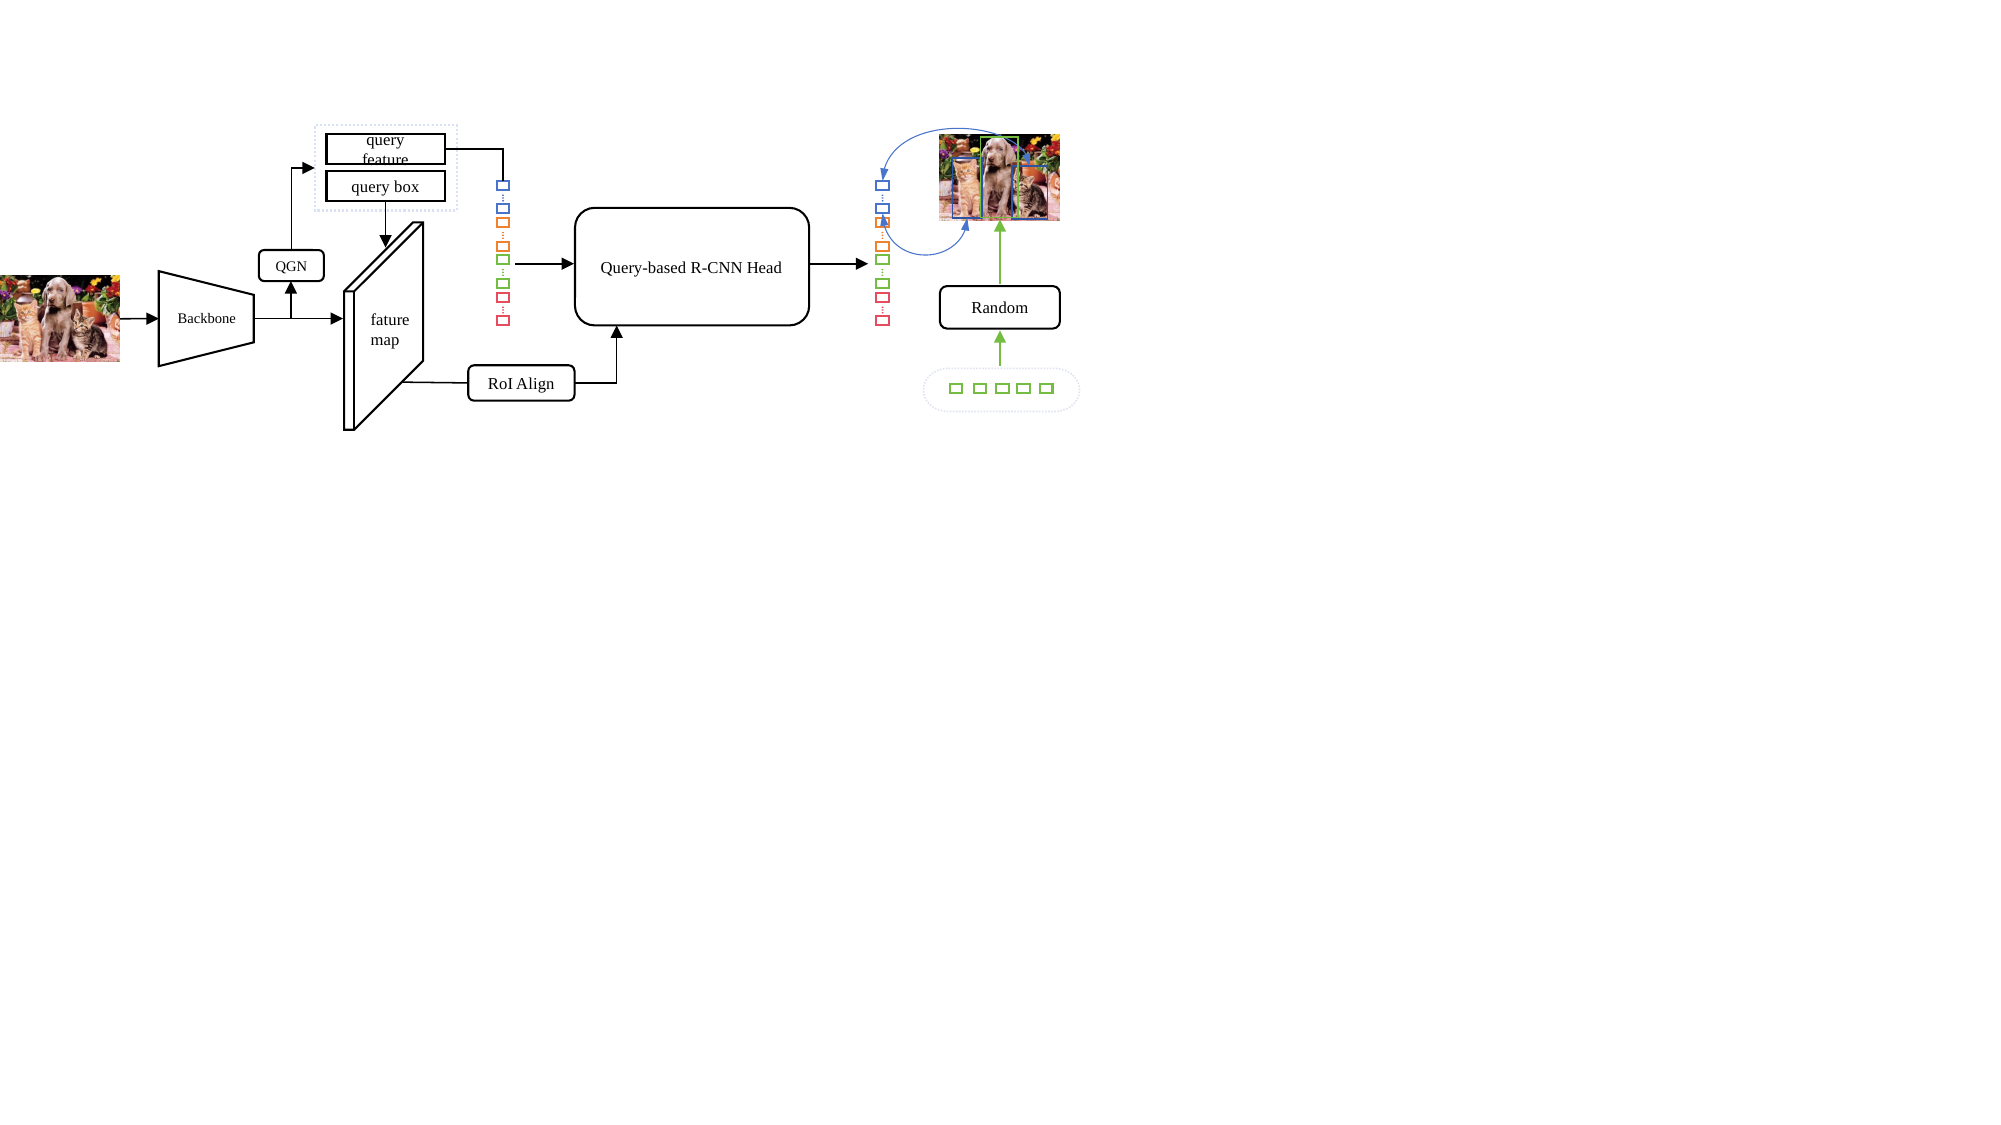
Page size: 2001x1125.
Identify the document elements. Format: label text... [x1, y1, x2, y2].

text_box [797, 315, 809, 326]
text_box [573, 206, 811, 327]
text_box [157, 269, 255, 368]
text_box RoI Align [467, 364, 576, 402]
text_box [496, 180, 510, 326]
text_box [574, 325, 618, 384]
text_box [949, 383, 1054, 394]
text_box [343, 221, 425, 431]
picture [964, 133, 1061, 221]
text_box self-attn [348, 224, 419, 290]
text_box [922, 172, 928, 259]
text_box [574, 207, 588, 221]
text_box QGN [257, 248, 325, 283]
text_box [314, 124, 458, 212]
text_box [922, 367, 1081, 413]
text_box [261, 196, 345, 222]
picture [0, 275, 121, 363]
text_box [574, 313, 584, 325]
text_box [444, 148, 504, 182]
text_box Random [938, 285, 1061, 330]
text_box fature map [355, 301, 439, 357]
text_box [948, 99, 964, 248]
picture [939, 133, 948, 221]
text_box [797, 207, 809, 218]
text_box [875, 180, 890, 326]
